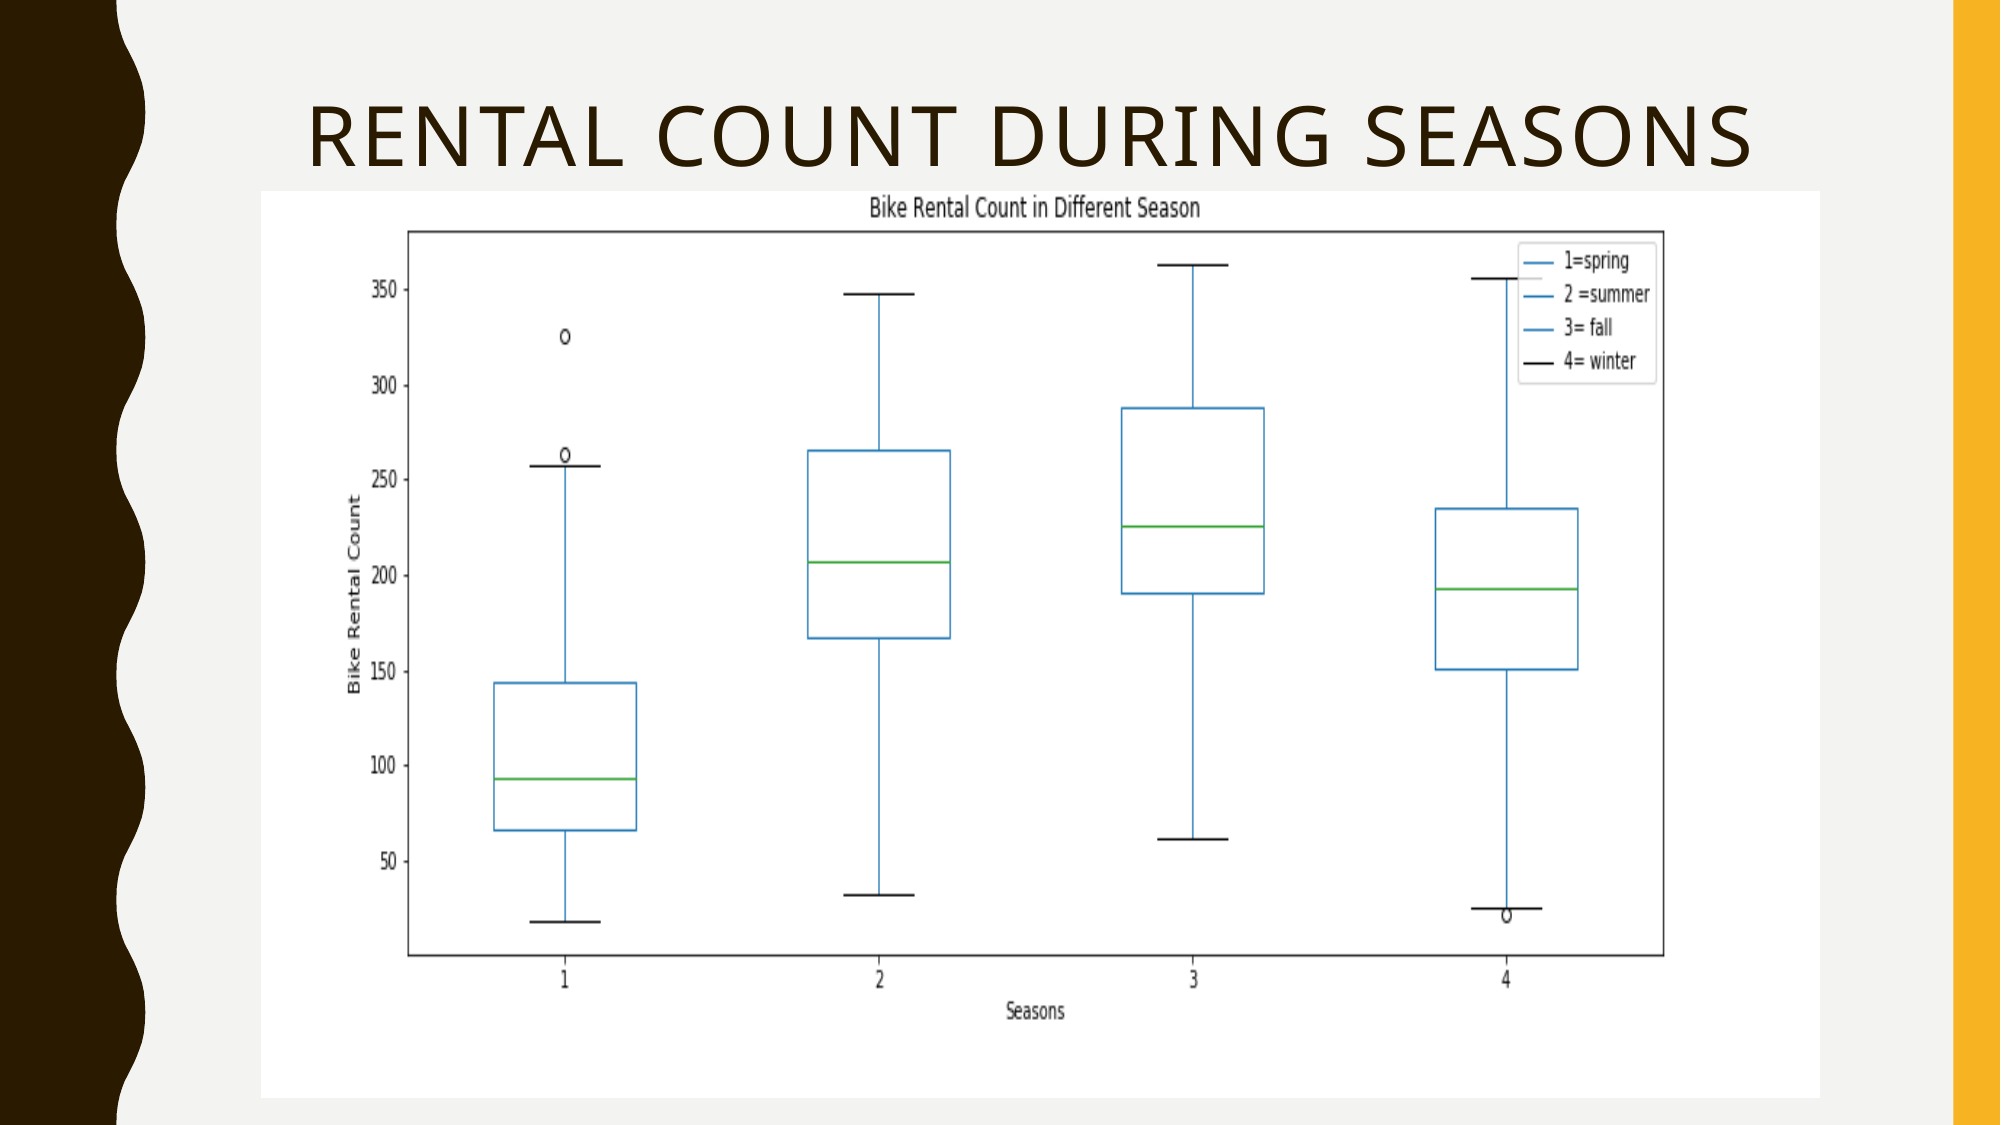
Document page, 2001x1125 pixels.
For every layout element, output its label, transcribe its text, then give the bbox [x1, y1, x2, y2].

title rental count during seasons [195, 73, 1866, 192]
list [260, 191, 1820, 1098]
